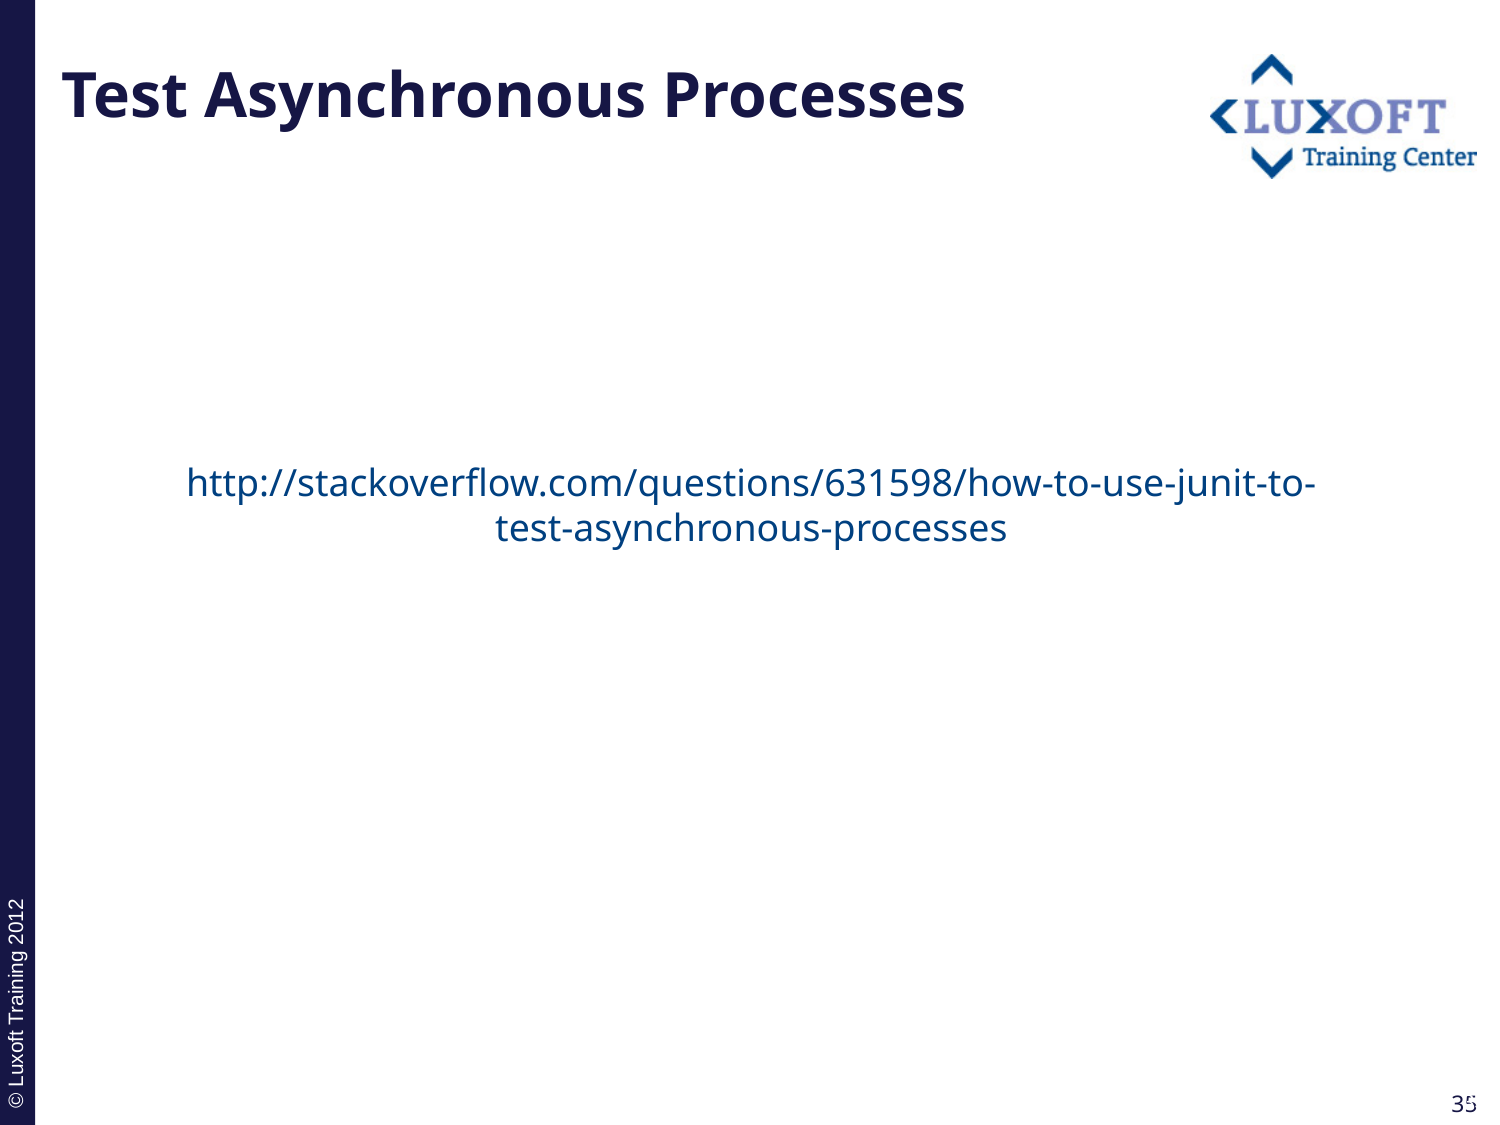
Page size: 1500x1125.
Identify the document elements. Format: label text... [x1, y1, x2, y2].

title Test Asynchronous Processes [46, 20, 1397, 165]
picture [1210, 54, 1477, 179]
text_box http://stackoverflow.com/questions/631598/how-to-use-junit-to-test-asynchronous-processes [156, 435, 1347, 565]
